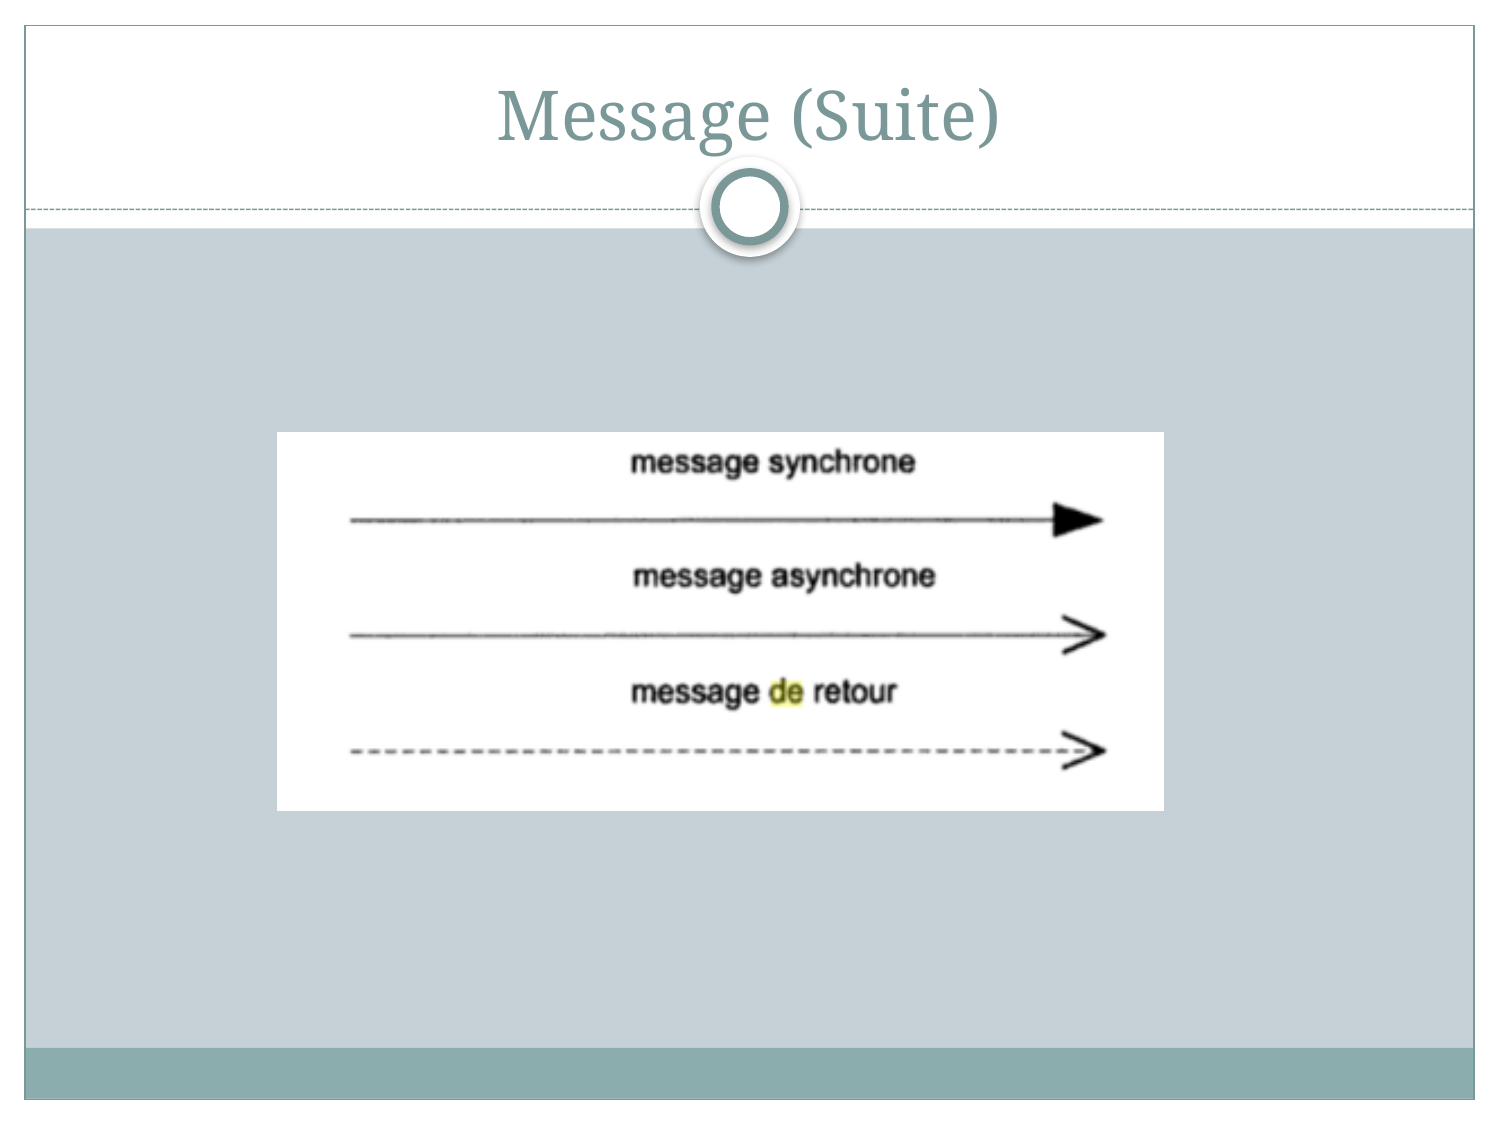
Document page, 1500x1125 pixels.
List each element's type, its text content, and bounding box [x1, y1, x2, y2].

picture [277, 432, 1164, 811]
title Message (Suite) [49, 37, 1450, 162]
